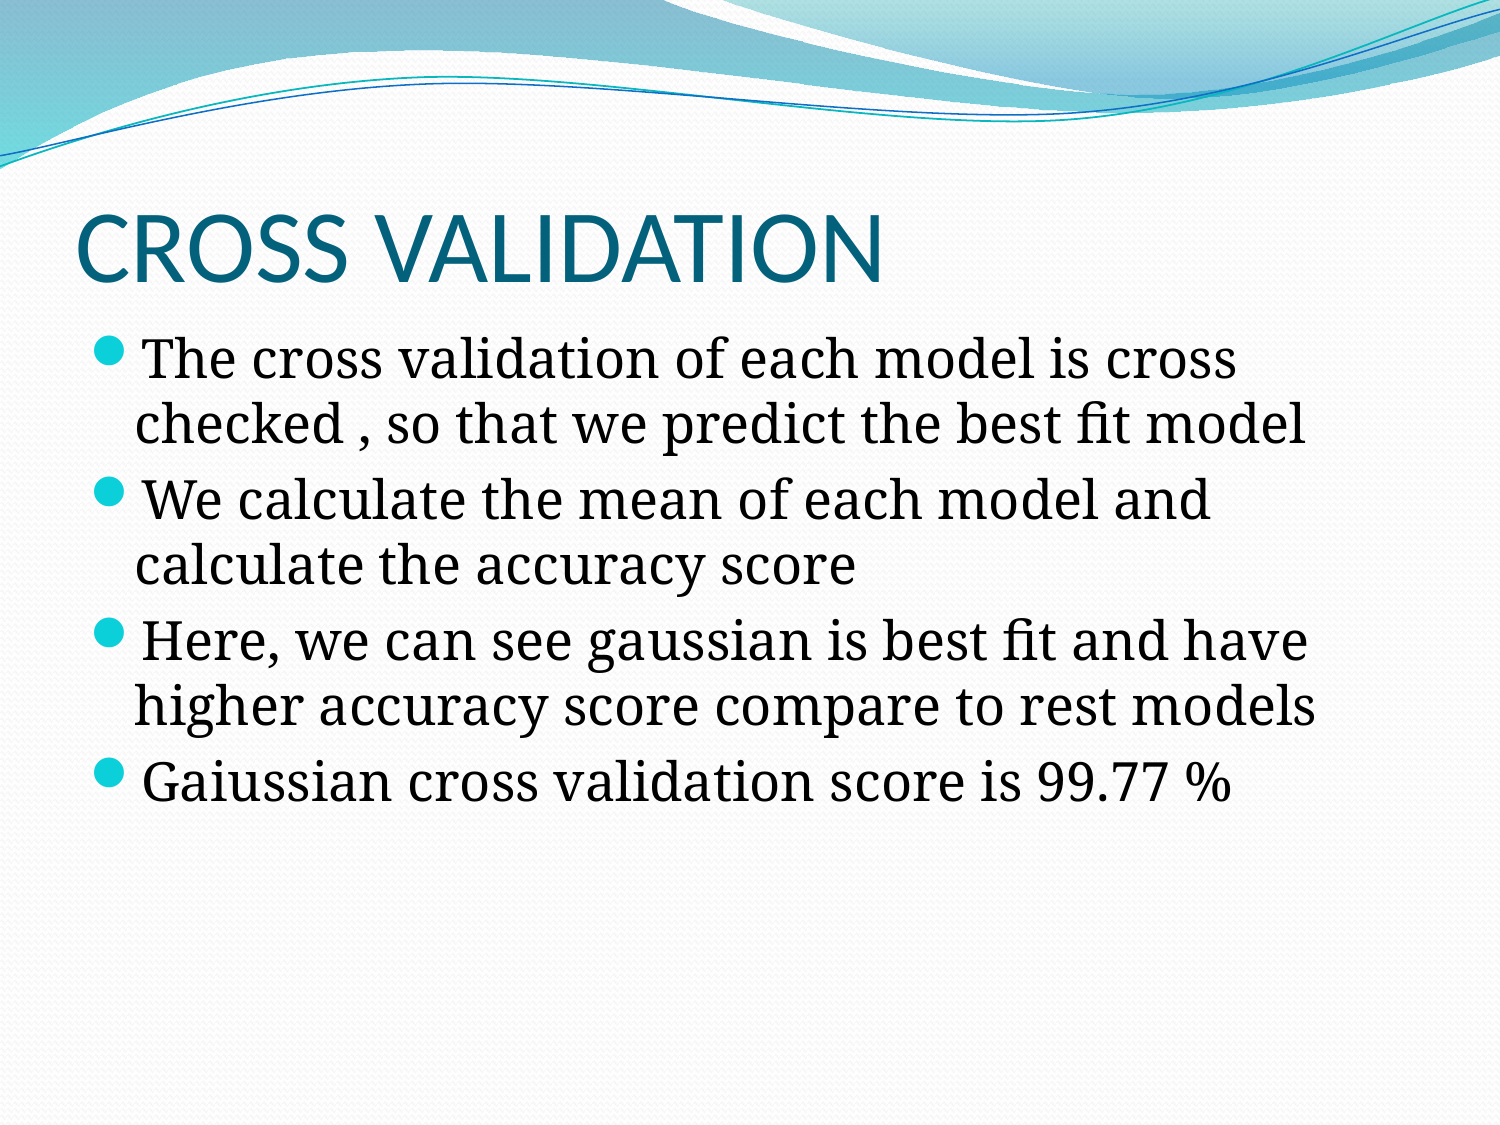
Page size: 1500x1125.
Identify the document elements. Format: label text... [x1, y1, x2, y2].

title CROSS VALIDATION [75, 115, 1425, 303]
list The cross validation of each model is cross checked , so that we predict the best fit model We calculate the mean of each model and calculate the accuracy score Here, we can see gaussian is best fit and have higher accuracy score compare to rest models Gaiussian cross validation score is 99.77 % [75, 317, 1425, 1038]
